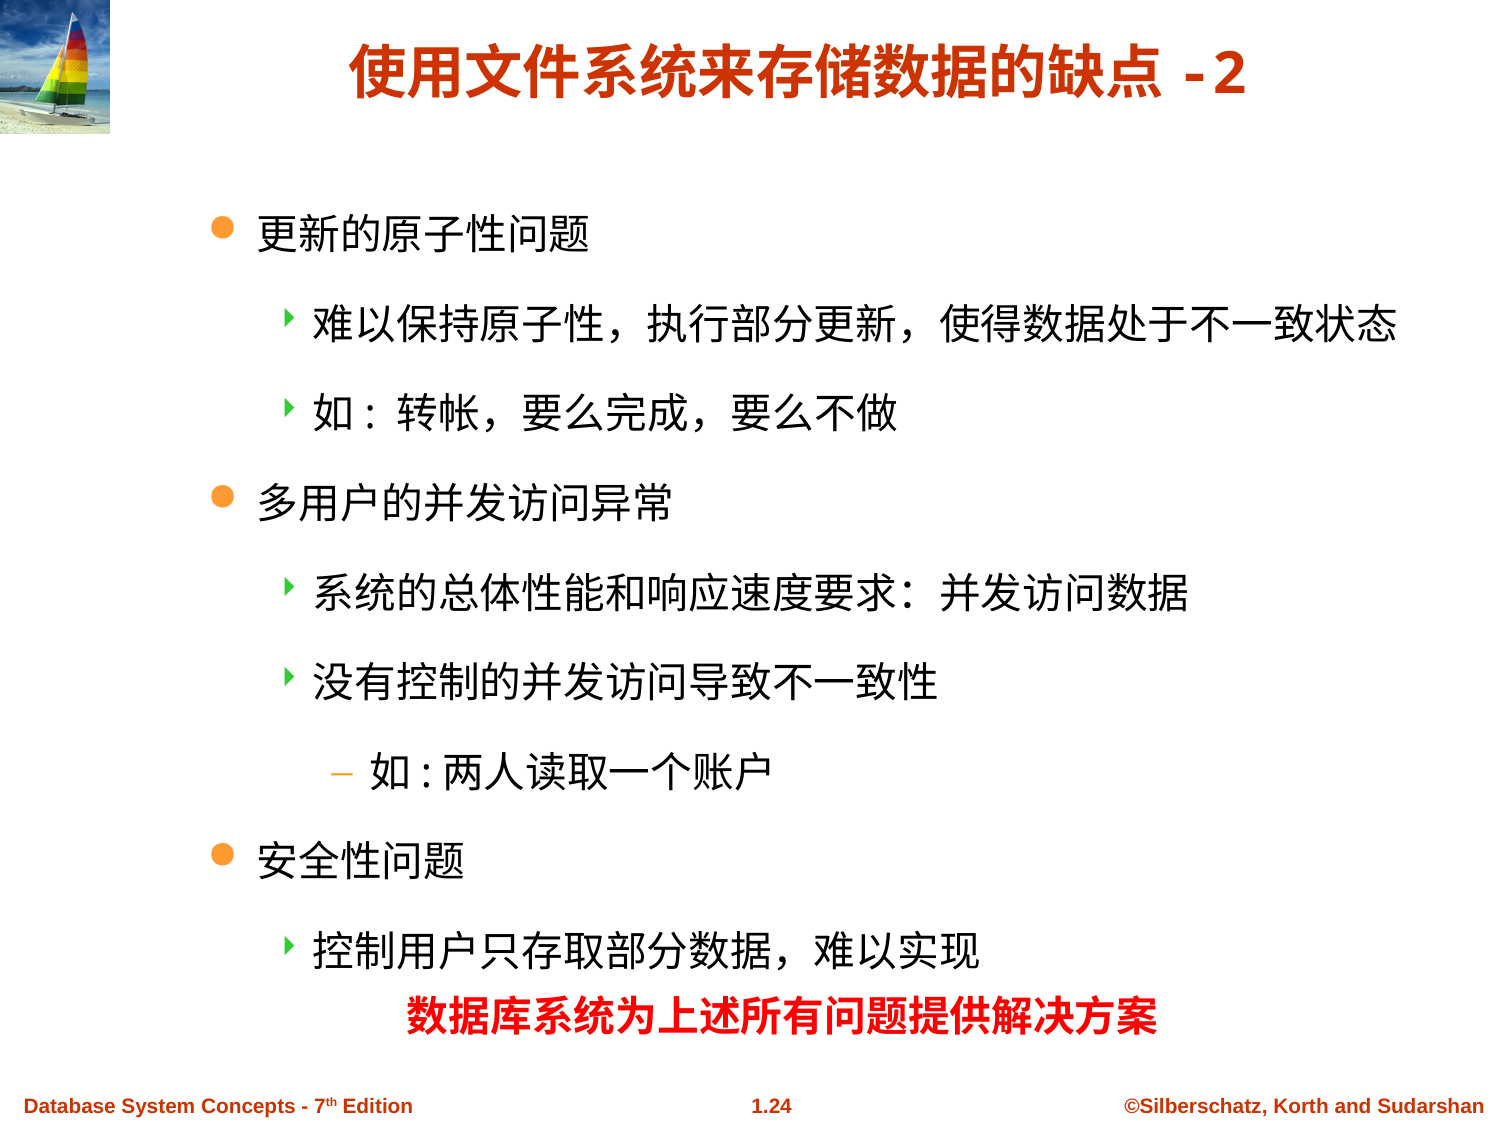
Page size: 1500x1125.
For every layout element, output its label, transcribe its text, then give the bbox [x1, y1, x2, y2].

title 使用文件系统来存储数据的缺点-2 [135, 12, 1461, 113]
list 更新的原子性问题 难以保持原子性，执行部分更新，使得数据处于不一致状态 如: 转帐，要么完成，要么不做 多用户的并发访问异常 系统的总体性能和响应速度要求：并发访问数据 没有控制的并发访问导致不一致性 如:两人读取一个账户 安全性问题 控制用户只存取部分数据，难以实现 数据库系统为上述所有问题提供解决方案 [119, 175, 1446, 976]
picture [0, 0, 110, 134]
